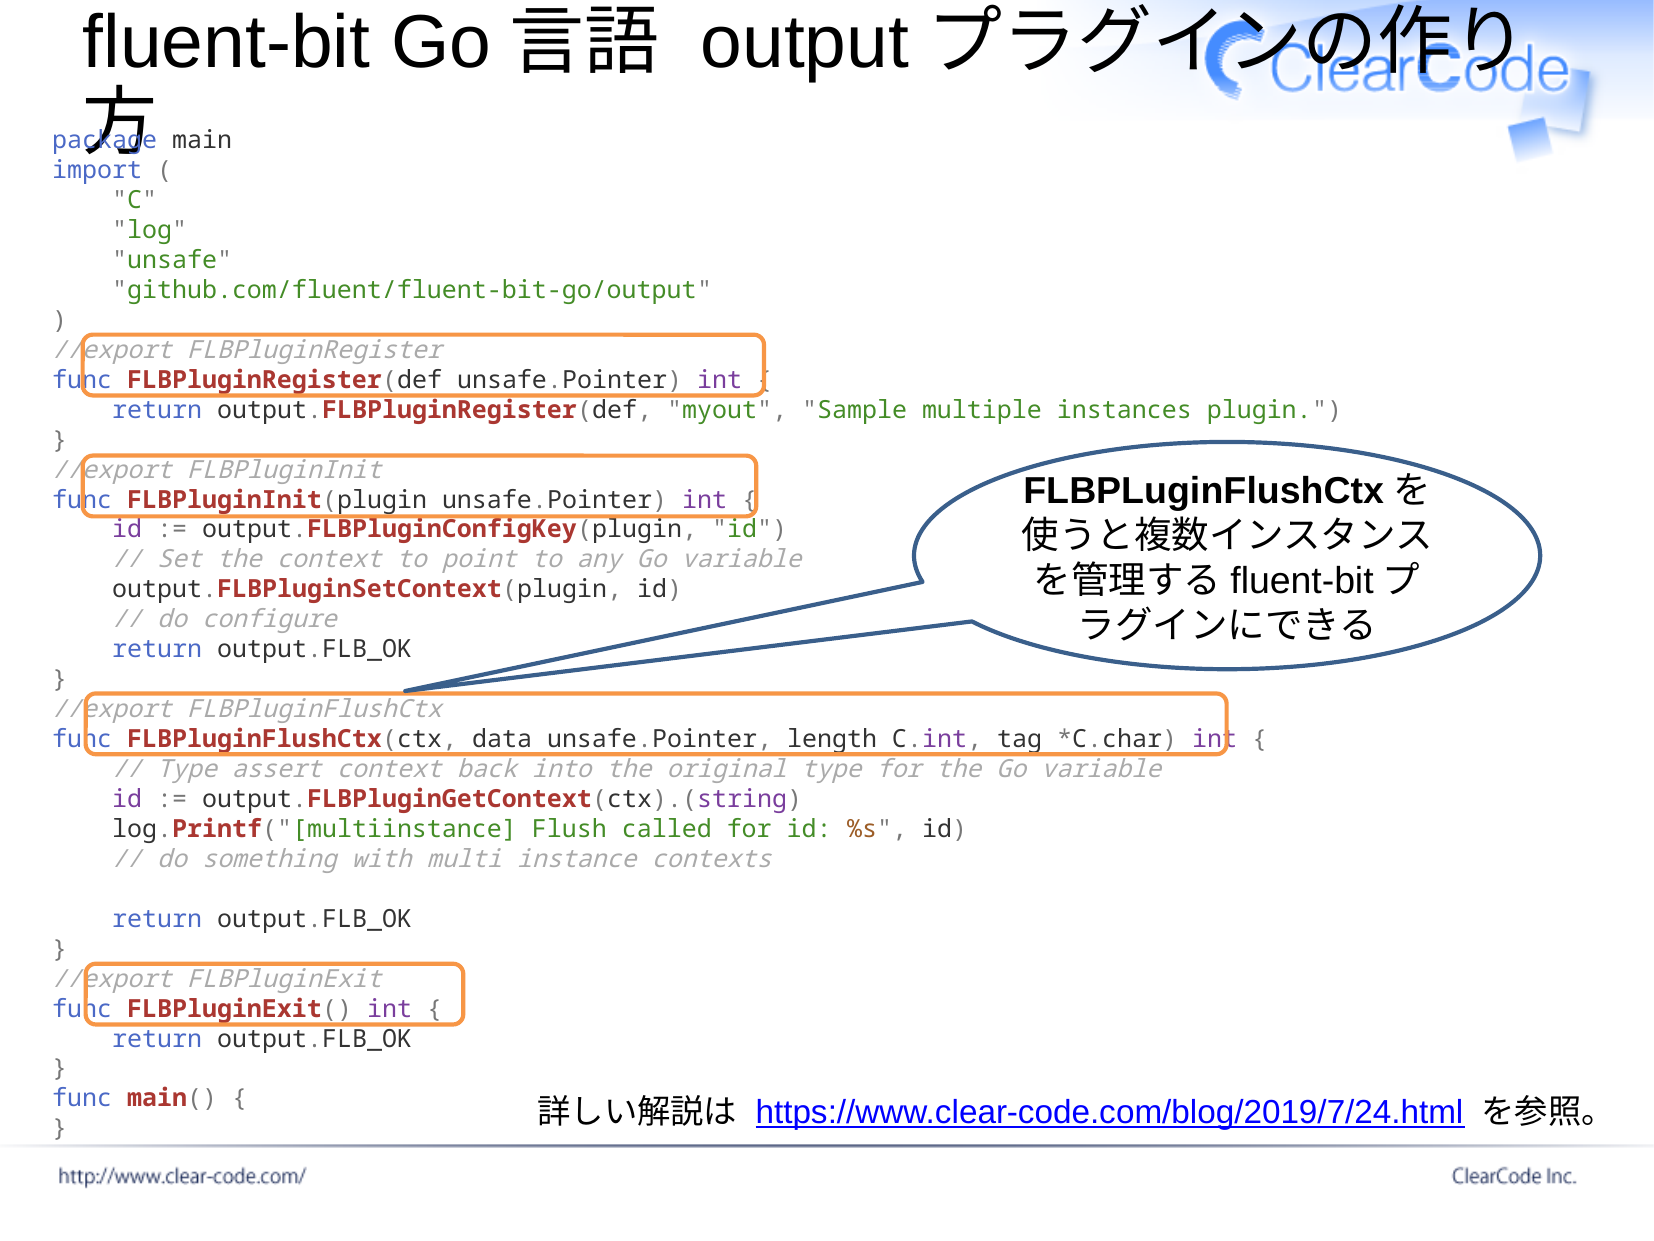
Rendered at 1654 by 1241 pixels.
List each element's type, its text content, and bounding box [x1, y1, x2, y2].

text_box [80, 453, 759, 519]
text_box [80, 332, 767, 398]
text_box [83, 961, 466, 1027]
text_box 詳しい解説は https://www.clear-code.com/blog/2019/7/24.html を参照。 [522, 1083, 1630, 1138]
text_box FLBPLuginFlushCtxを 使うと複数インスタンスを管理するfluent-bitプラグインにできる [403, 439, 1543, 694]
picture [0, 0, 1654, 1240]
text_box [83, 691, 1229, 757]
text_box package main import ( "C" "log" "unsafe" "github.com/fluent/fluent-bit-go/output" ) //export FLBPluginRegister func FLBPluginRegister(def unsafe.Pointer) int { return output.FLBPluginRegister(def, "myout", "Sample multiple instances plugin.") } //export FLBPluginInit func FLBPluginInit(plugin unsafe.Pointer) int { id := output.FLBPluginConfigKey(plugin, "id") // Set the context to point to any Go variable output.FLBPluginSetContext(plugin, id) // do configure return output.FLB_OK } //export FLBPluginFlushCtx func FLBPluginFlushCtx(ctx, data unsafe.Pointer, length C.int, tag *C.char) int { // Type assert context back into the original type for the Go variable id := output.FLBPluginGetContext(ctx).(string) log.Printf("[multiinstance] Flush called for id: %s", id) // do something with multi instance contexts return output.FLB_OK } //export FLBPluginExit func FLBPluginExit() int { return output.FLB_OK } func main() { } [37, 116, 1357, 1150]
title fluent-bit Go言語 outputプラグインの作り方 [82, 42, 1571, 125]
